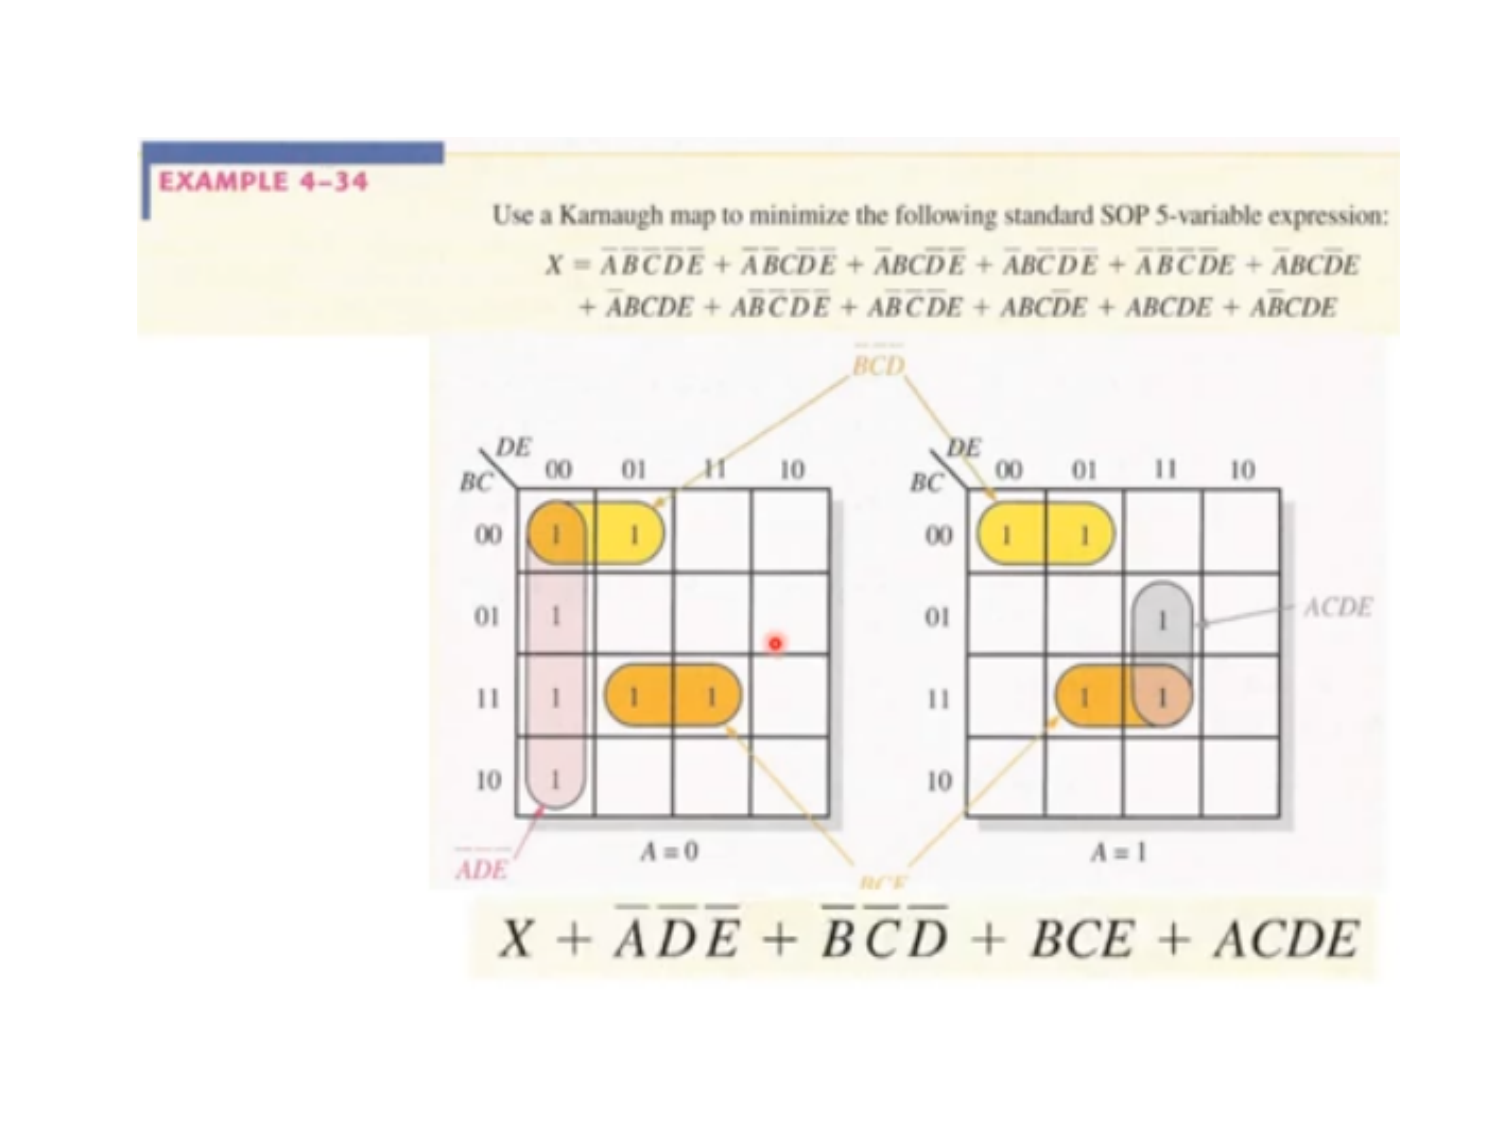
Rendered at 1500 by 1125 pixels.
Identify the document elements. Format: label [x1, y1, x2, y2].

list [137, 137, 1401, 1013]
